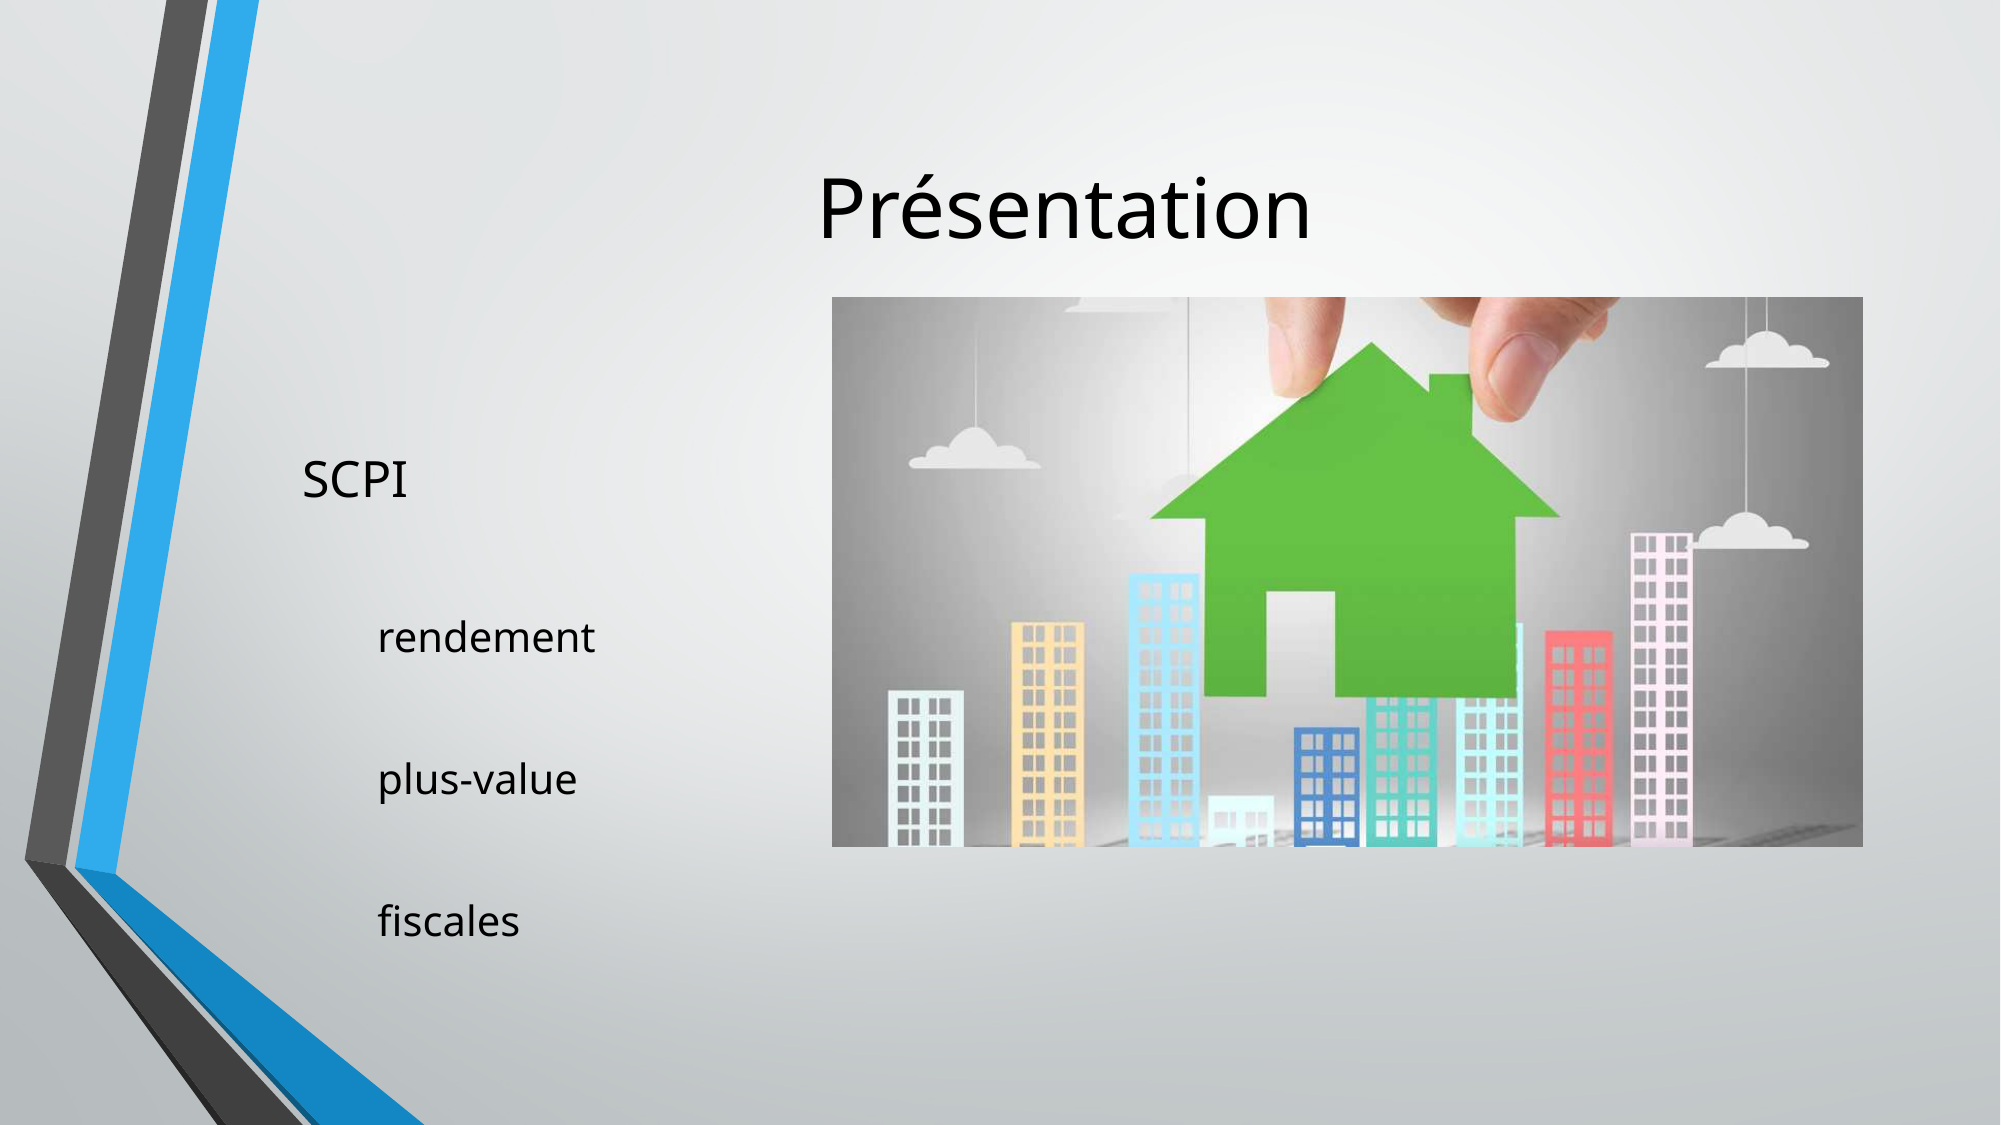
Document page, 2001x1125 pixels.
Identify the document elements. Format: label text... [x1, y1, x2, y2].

list SCPI rendement plus-value fiscales [137, 297, 1863, 1012]
picture [831, 297, 1863, 848]
text_box Présentation [243, 112, 1887, 298]
